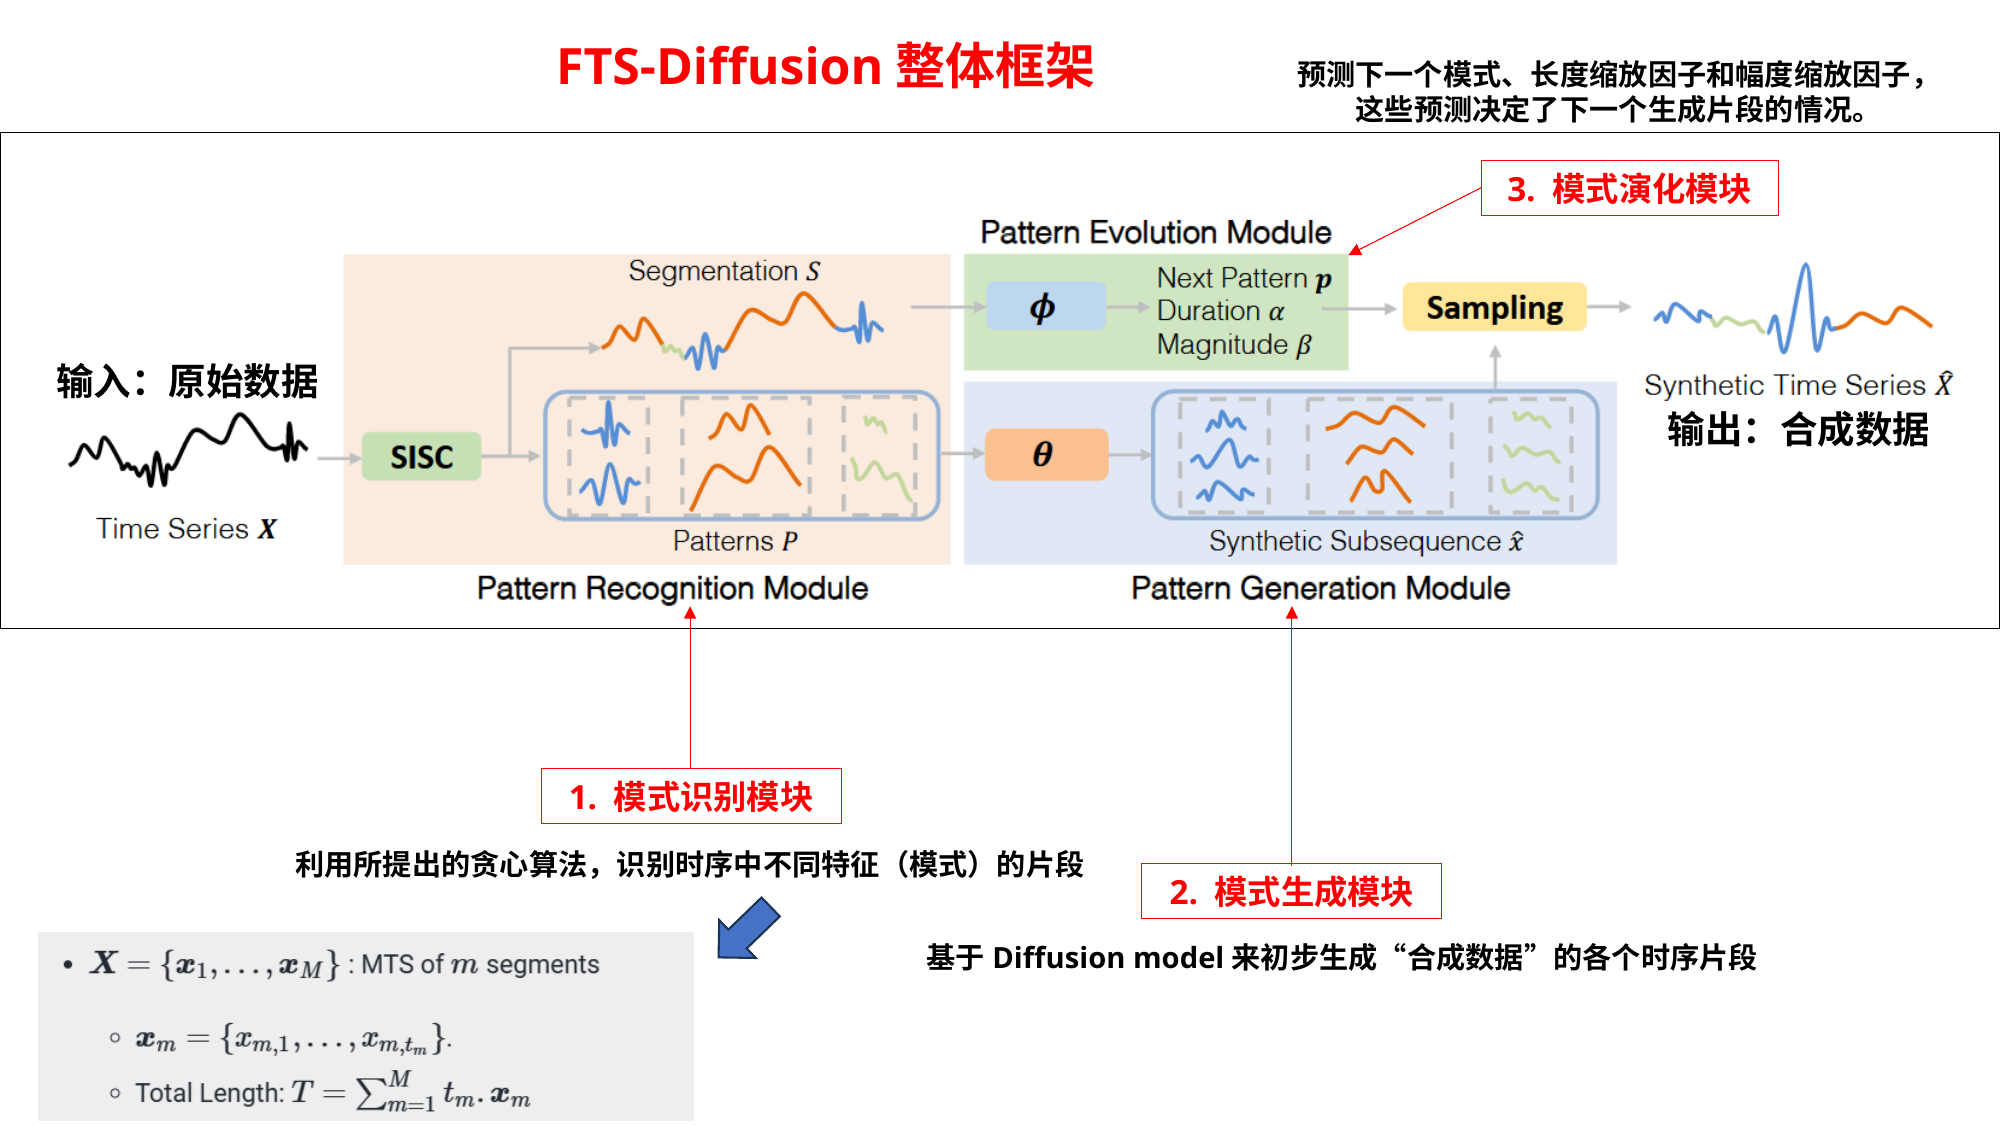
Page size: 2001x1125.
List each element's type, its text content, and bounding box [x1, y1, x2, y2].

text_box 2. 模式生成模块 [1141, 863, 1442, 919]
text_box 基于Diffusion model来初步生成“合成数据”的各个时序片段 [841, 932, 1844, 982]
text_box FTS-Diffusion整体框架 [541, 27, 1111, 102]
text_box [1348, 188, 1482, 256]
text_box 利用所提出的贪心算法，识别时序中不同特征（模式）的片段 [278, 839, 1102, 890]
picture [0, 132, 2000, 629]
text_box 1. 模式识别模块 [541, 768, 842, 824]
text_box [717, 896, 782, 960]
picture [38, 932, 694, 1121]
